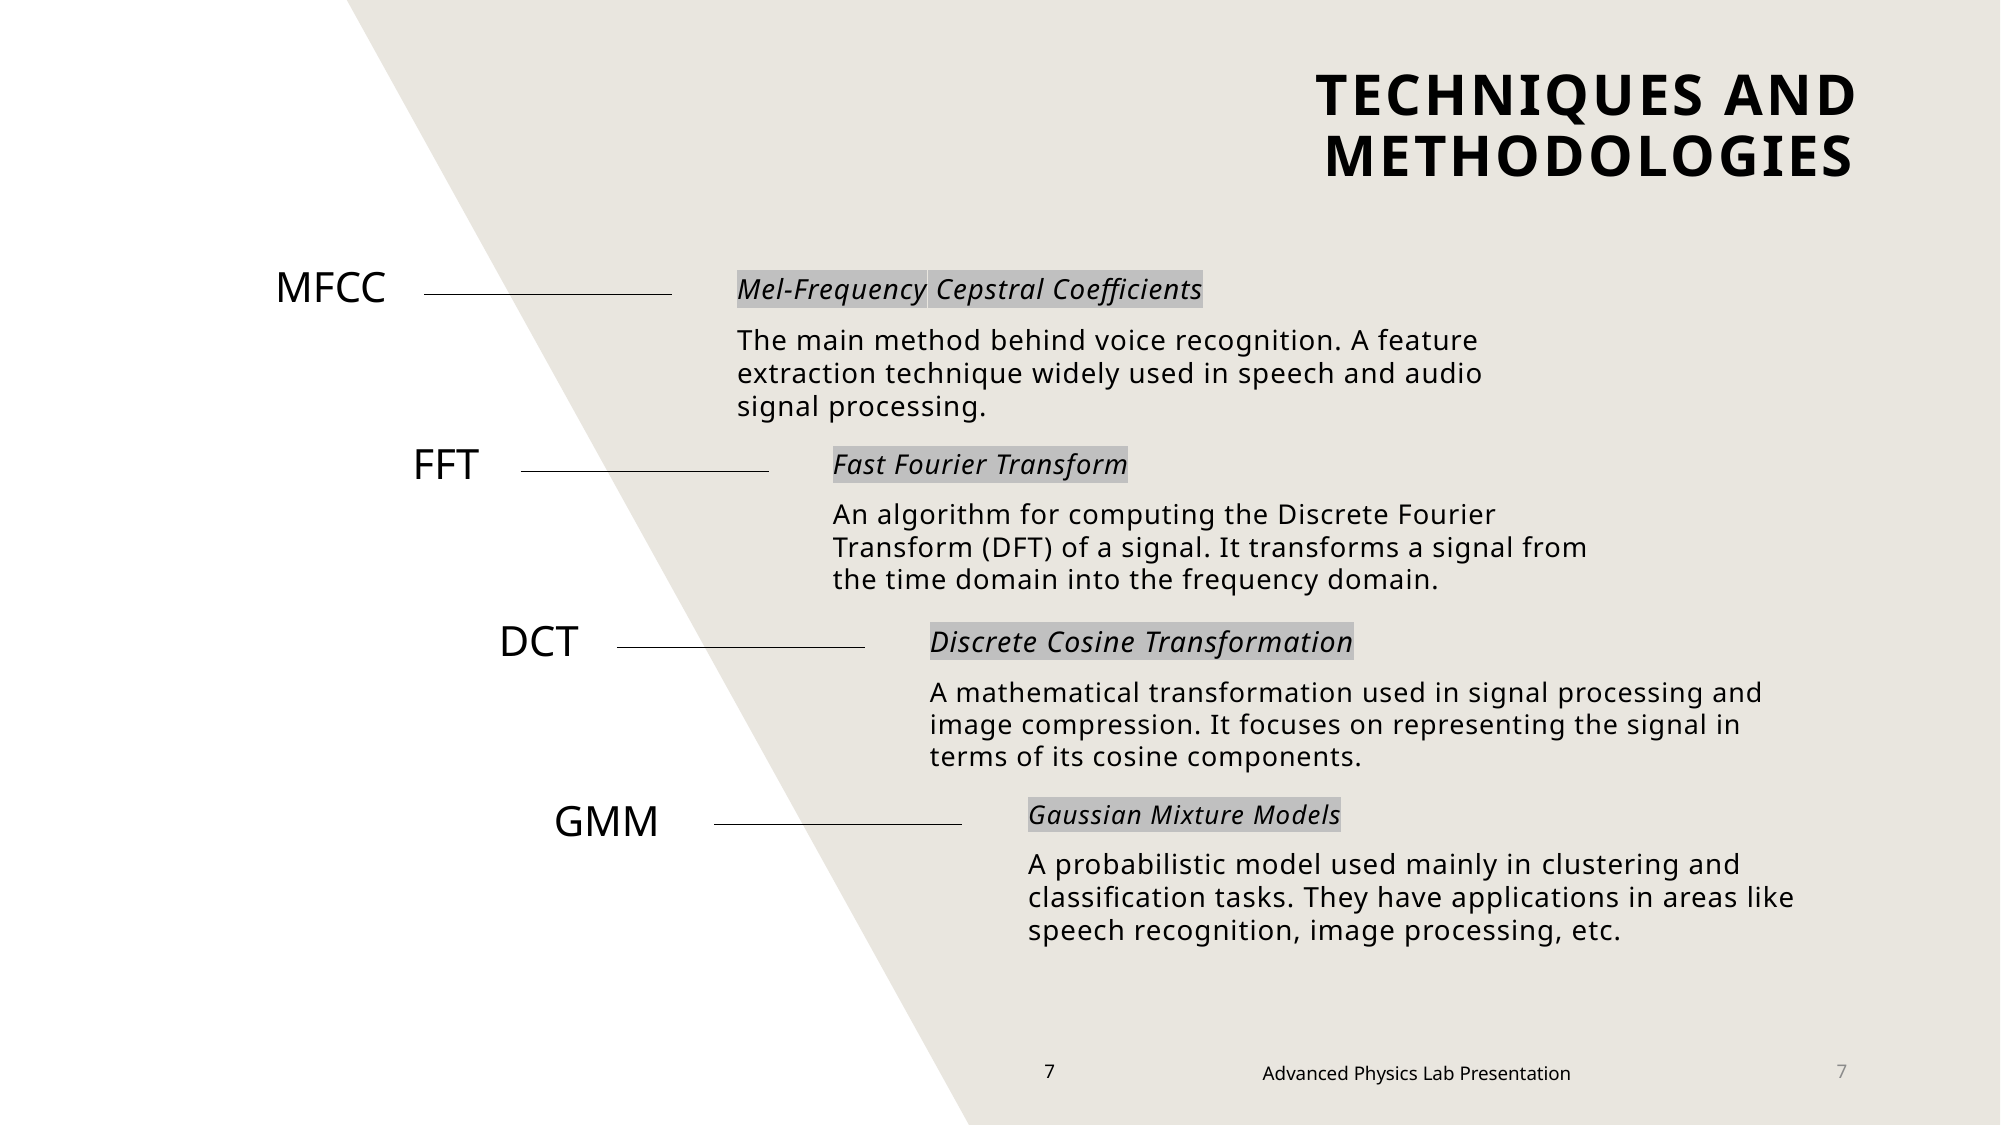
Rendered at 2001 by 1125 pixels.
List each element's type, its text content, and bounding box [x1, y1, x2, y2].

list MFCC [50, 247, 402, 332]
list DCT [242, 600, 594, 685]
list FFT [143, 423, 495, 509]
list Fast Fourier Transform An algorithm for computing the Discrete Fourier Transform (DFT) of a signal. It transforms a signal from the time domain into the frequency domain. [817, 440, 1655, 606]
list GMM [323, 780, 675, 865]
slide_number 7 [1773, 1042, 1863, 1103]
title Techniques and Methodologies [1235, 39, 1941, 197]
text_box 7 [908, 1042, 1071, 1103]
list Discrete Cosine Transformation A mathematical transformation used in signal processing and image compression. It focuses on representing the signal in terms of its cosine components. [914, 616, 1819, 782]
footer Advanced Physics Lab Presentation [1107, 1042, 1727, 1103]
list Gaussian Mixture Models A probabilistic model used mainly in clustering and classification tasks. They have applications in areas like speech recognition, image processing, etc. [1013, 791, 1851, 958]
list Mel-Frequency Cepstral Coefficients The main method behind voice recognition. A feature extraction technique widely used in speech and audio signal processing. [722, 264, 1559, 431]
